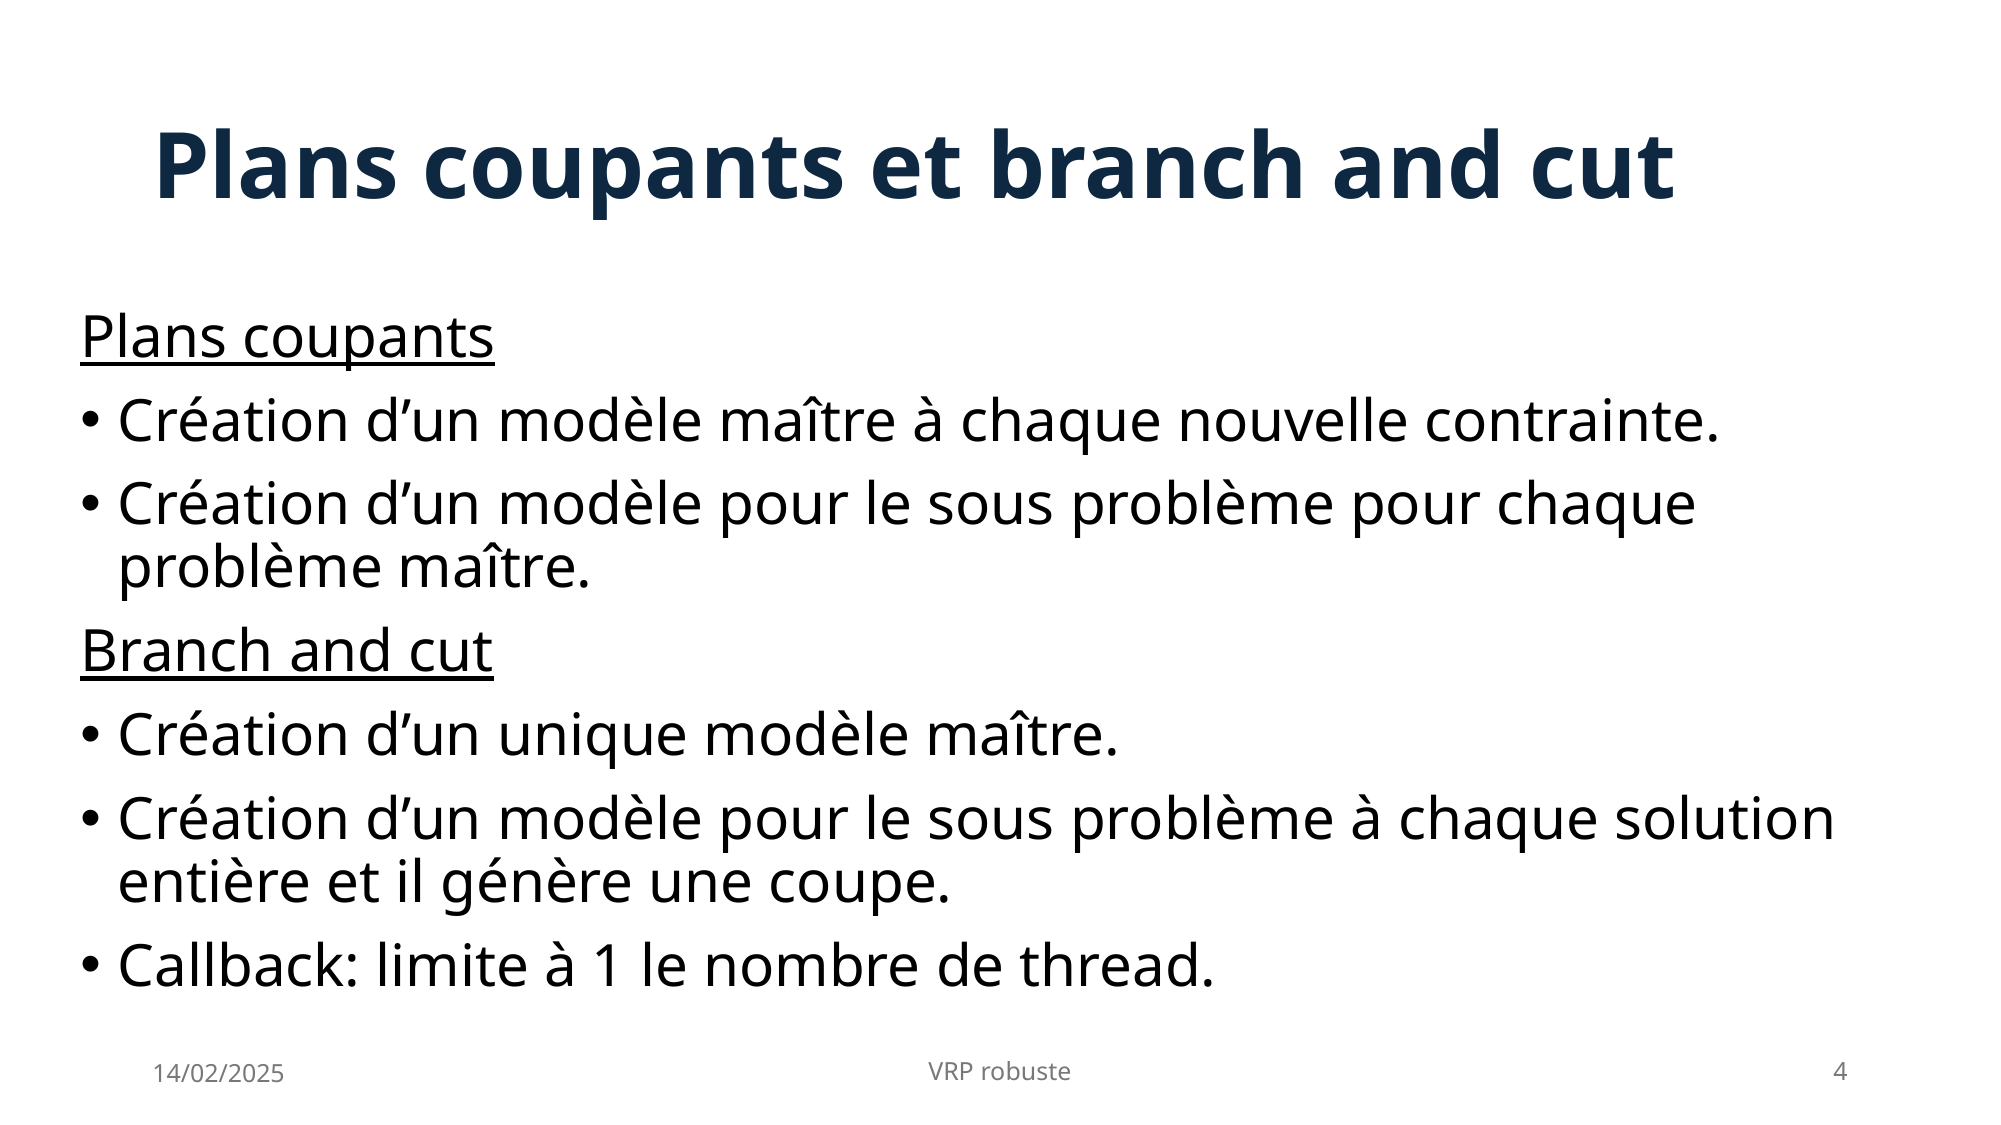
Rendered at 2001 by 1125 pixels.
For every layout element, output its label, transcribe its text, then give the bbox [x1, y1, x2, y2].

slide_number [137, 1042, 588, 1103]
title Plans coupants et branch and cut [137, 59, 1863, 278]
list Plans coupants Création d’un modèle maître à chaque nouvelle contrainte. Création d’un modèle pour le sous problème pour chaque problème maître. Branch and cut Création d’un unique modèle maître. Création d’un modèle pour le sous problème à chaque solution entière et il génère une coupe. Callback: limite à 1 le nombre de thread. [65, 299, 1976, 1014]
slide_number 4 [1412, 1042, 1863, 1103]
footer VRP robuste [662, 1042, 1338, 1103]
